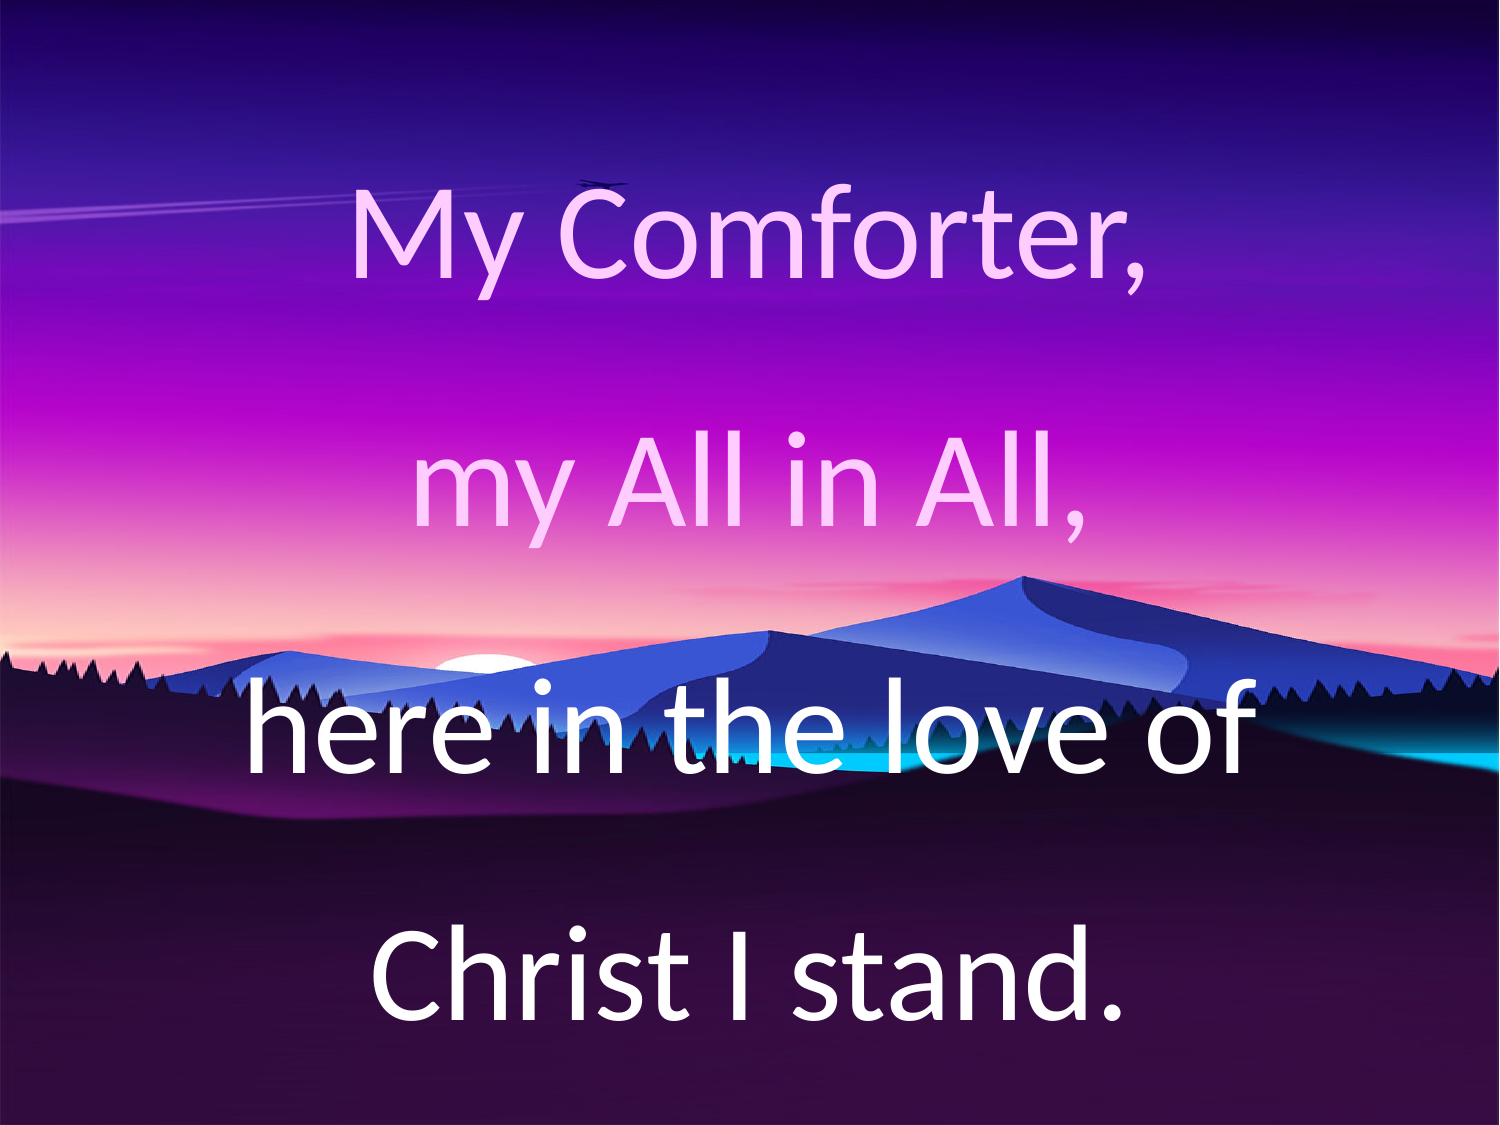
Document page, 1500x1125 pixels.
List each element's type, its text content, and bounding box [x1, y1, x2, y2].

text_box My Comforter, my All in All, here in the love of Christ I stand. [149, 51, 1350, 1056]
picture [0, 0, 1500, 1125]
